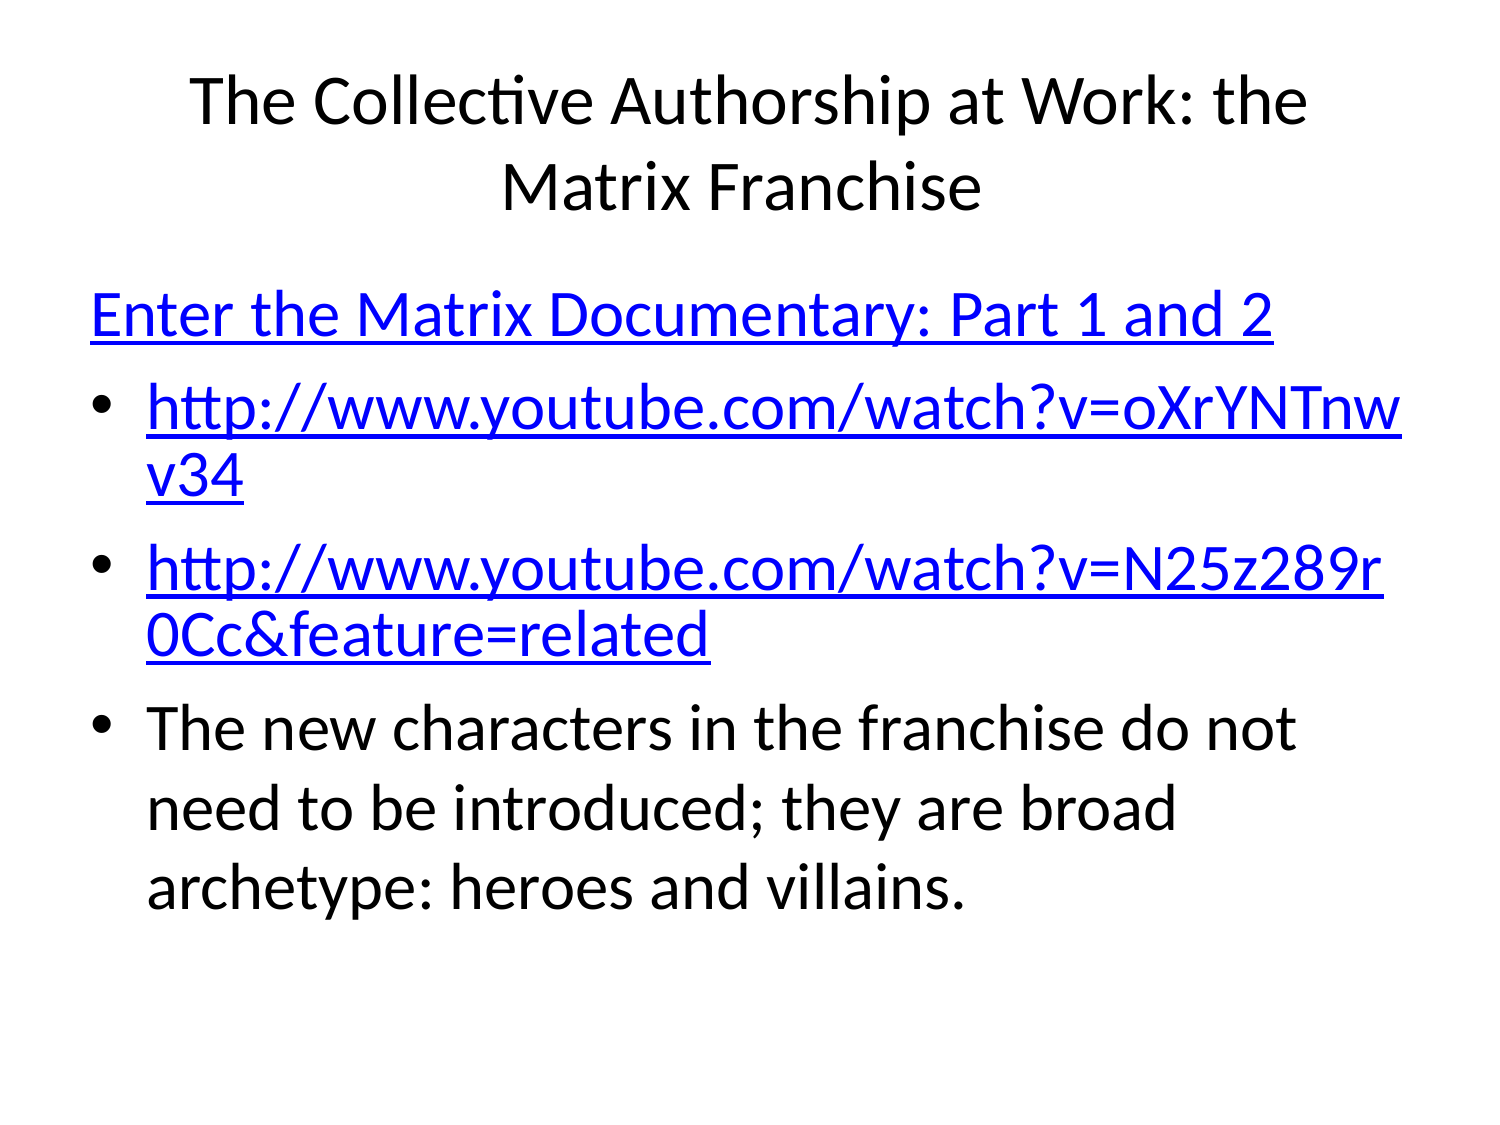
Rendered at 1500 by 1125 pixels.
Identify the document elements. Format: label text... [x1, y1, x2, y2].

list Enter the Matrix Documentary: Part 1 and 2 http://www.youtube.com/watch?v=oXrYNTnwv34 http://www.youtube.com/watch?v=N25z289r0Cc&feature=related The new characters in the franchise do not need to be introduced; they are broad archetype: heroes and villains. [75, 262, 1425, 1005]
title The Collective Authorship at Work: the Matrix Franchise [75, 45, 1425, 233]
